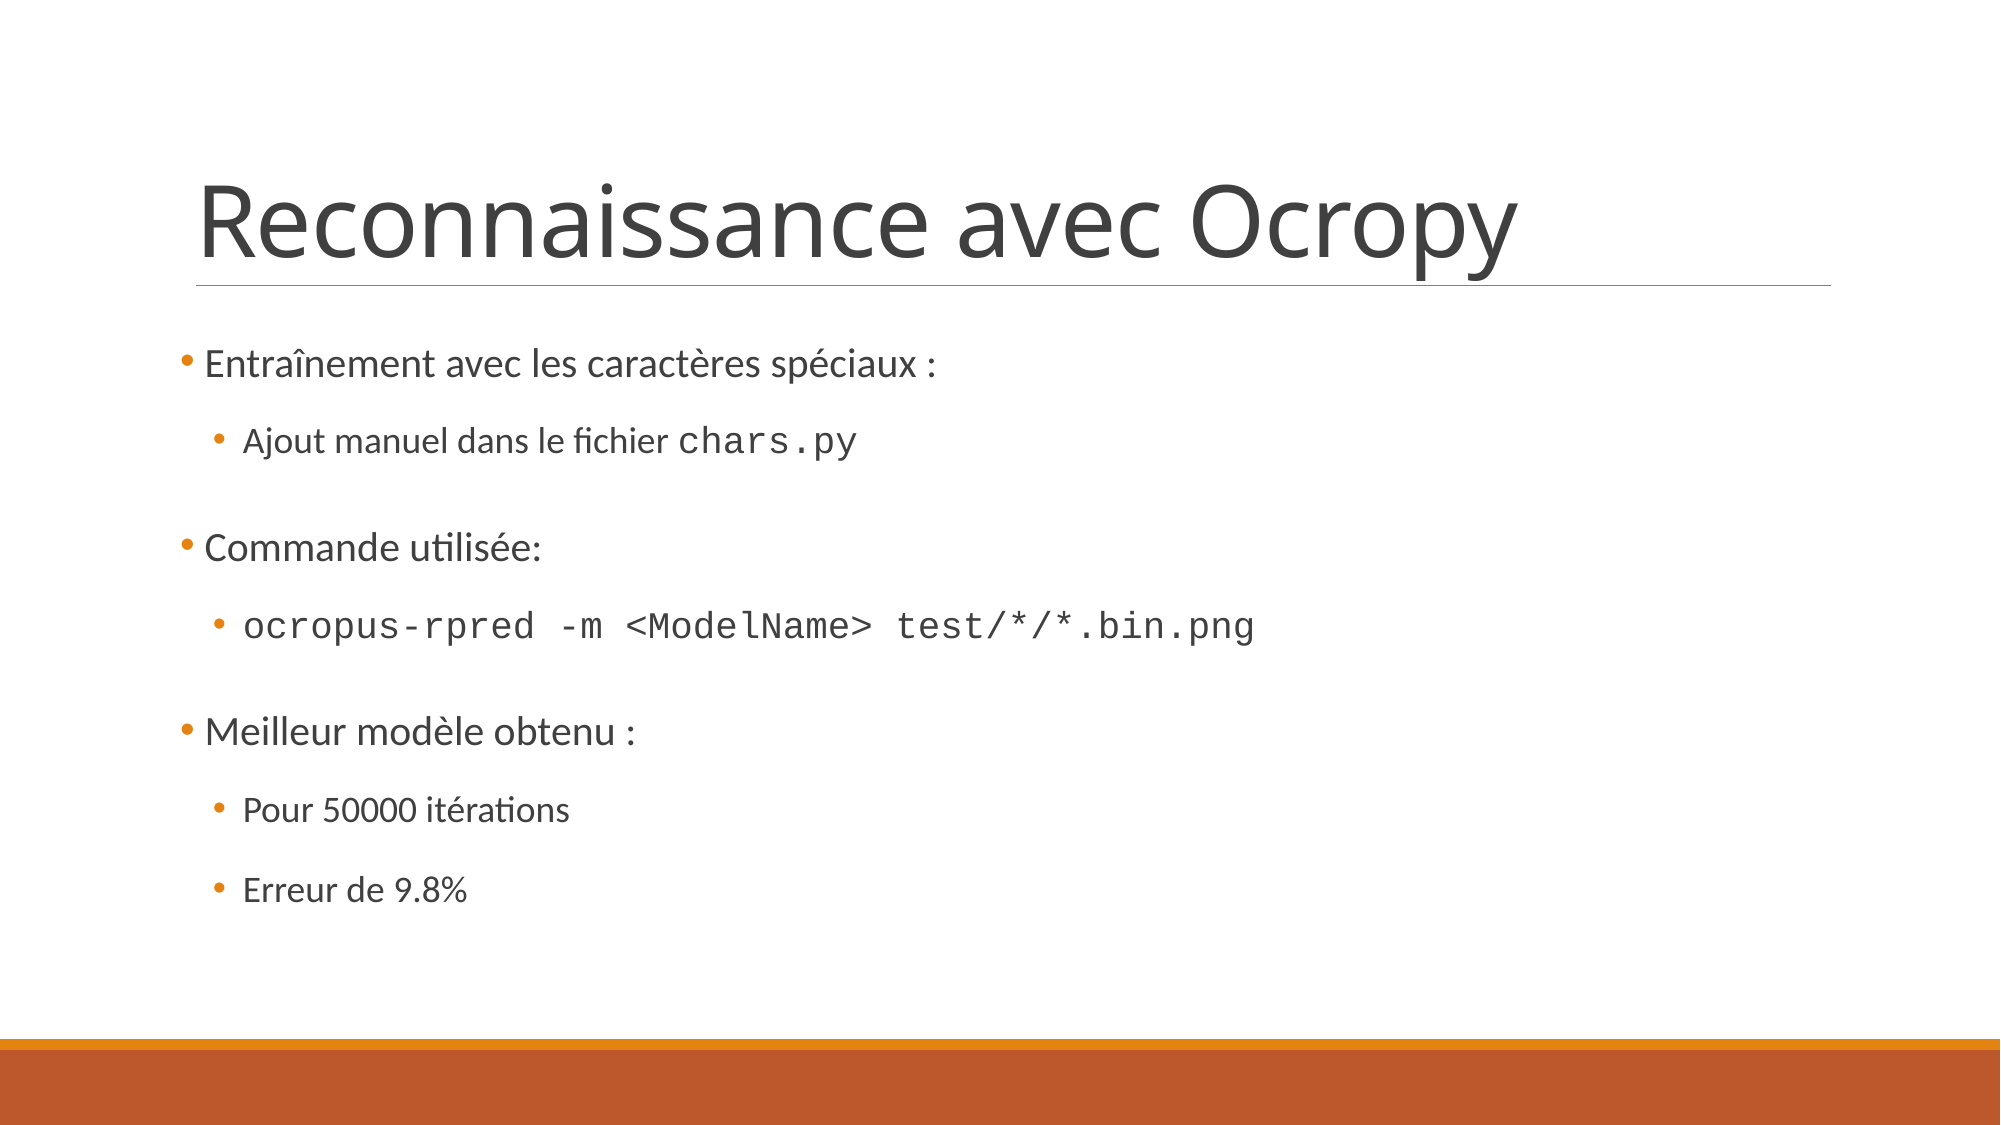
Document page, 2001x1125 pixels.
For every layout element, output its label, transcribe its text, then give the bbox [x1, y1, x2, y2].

list Entraînement avec les caractères spéciaux : Ajout manuel dans le fichier chars.py Commande utilisée: ocropus-rpred -m <ModelName> test/*/*.bin.png Meilleur modèle obtenu : Pour 50000 itérations Erreur de 9.8% [180, 302, 1830, 963]
title Reconnaissance avec Ocropy [180, 47, 1830, 285]
